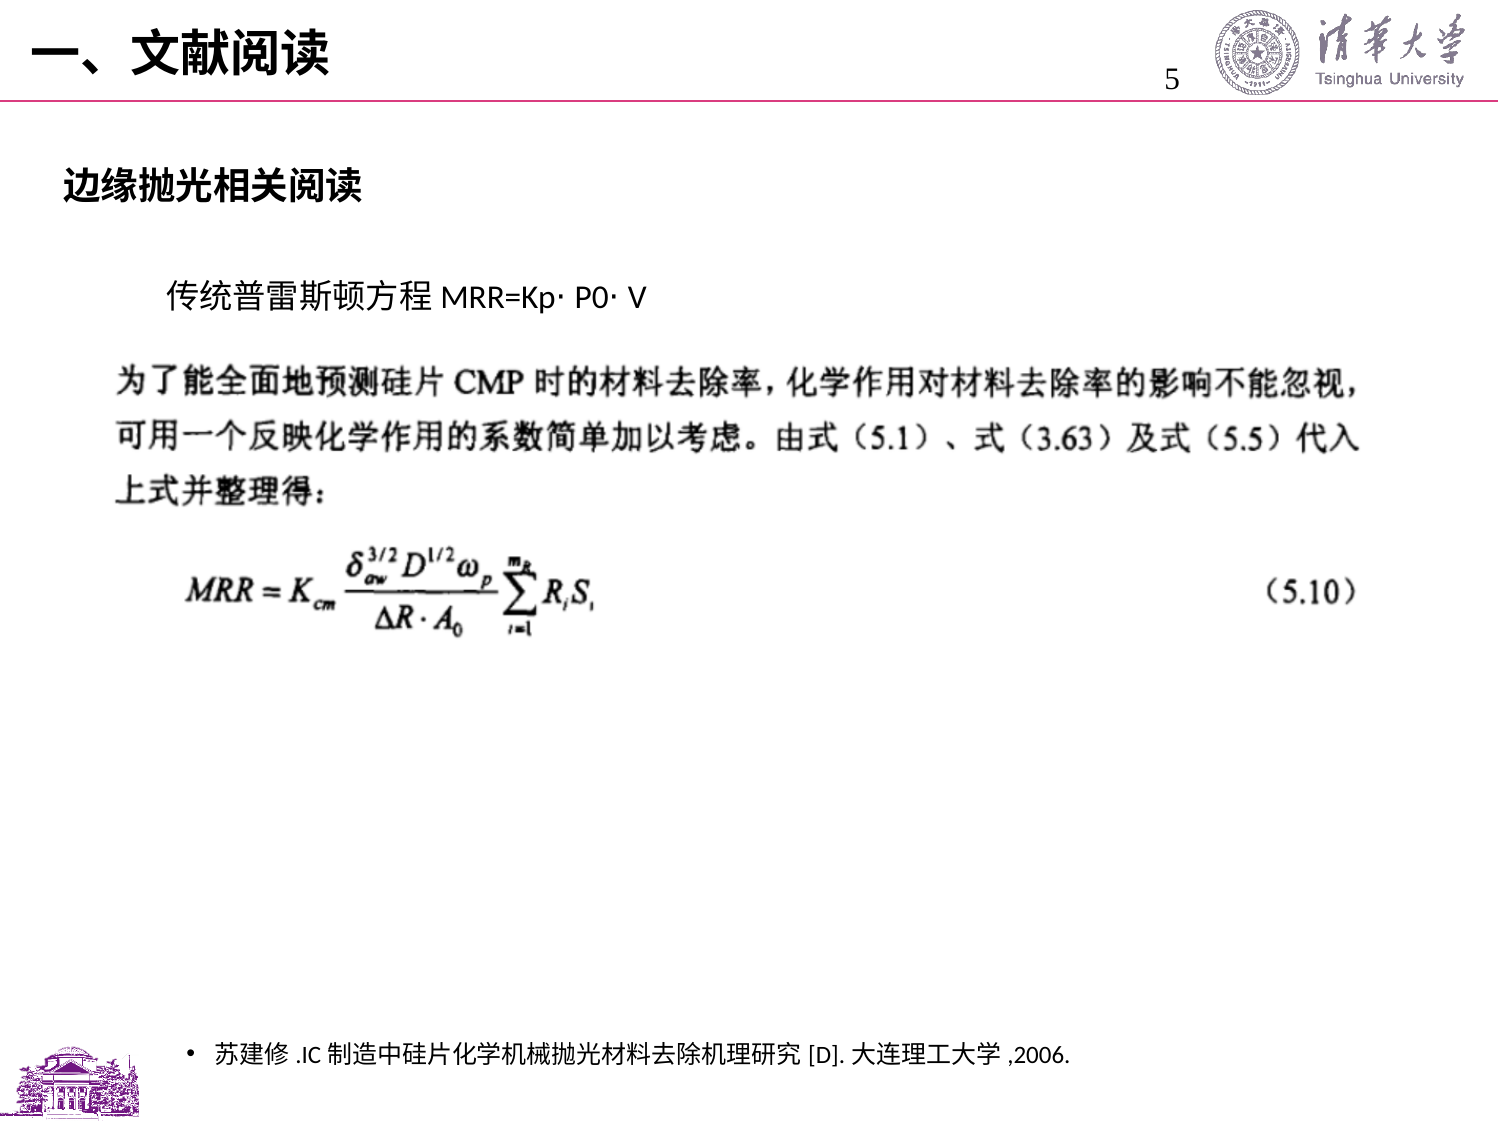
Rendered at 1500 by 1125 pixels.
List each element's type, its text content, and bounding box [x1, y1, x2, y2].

text_box 传统普雷斯顿方程MRR=Kp​⋅P0​⋅V [151, 267, 903, 323]
picture [1183, 3, 1496, 101]
text_box 边缘抛光相关阅读 [48, 154, 805, 214]
text_box 一、文献阅读 [16, 13, 581, 89]
picture [0, 1027, 139, 1125]
slide_number 5 [928, 54, 1183, 100]
text_box 苏建修.IC制造中硅片化学机械抛光材料去除机理研究[D].大连理工大学,2006. [171, 1030, 1385, 1076]
picture [95, 352, 1385, 648]
